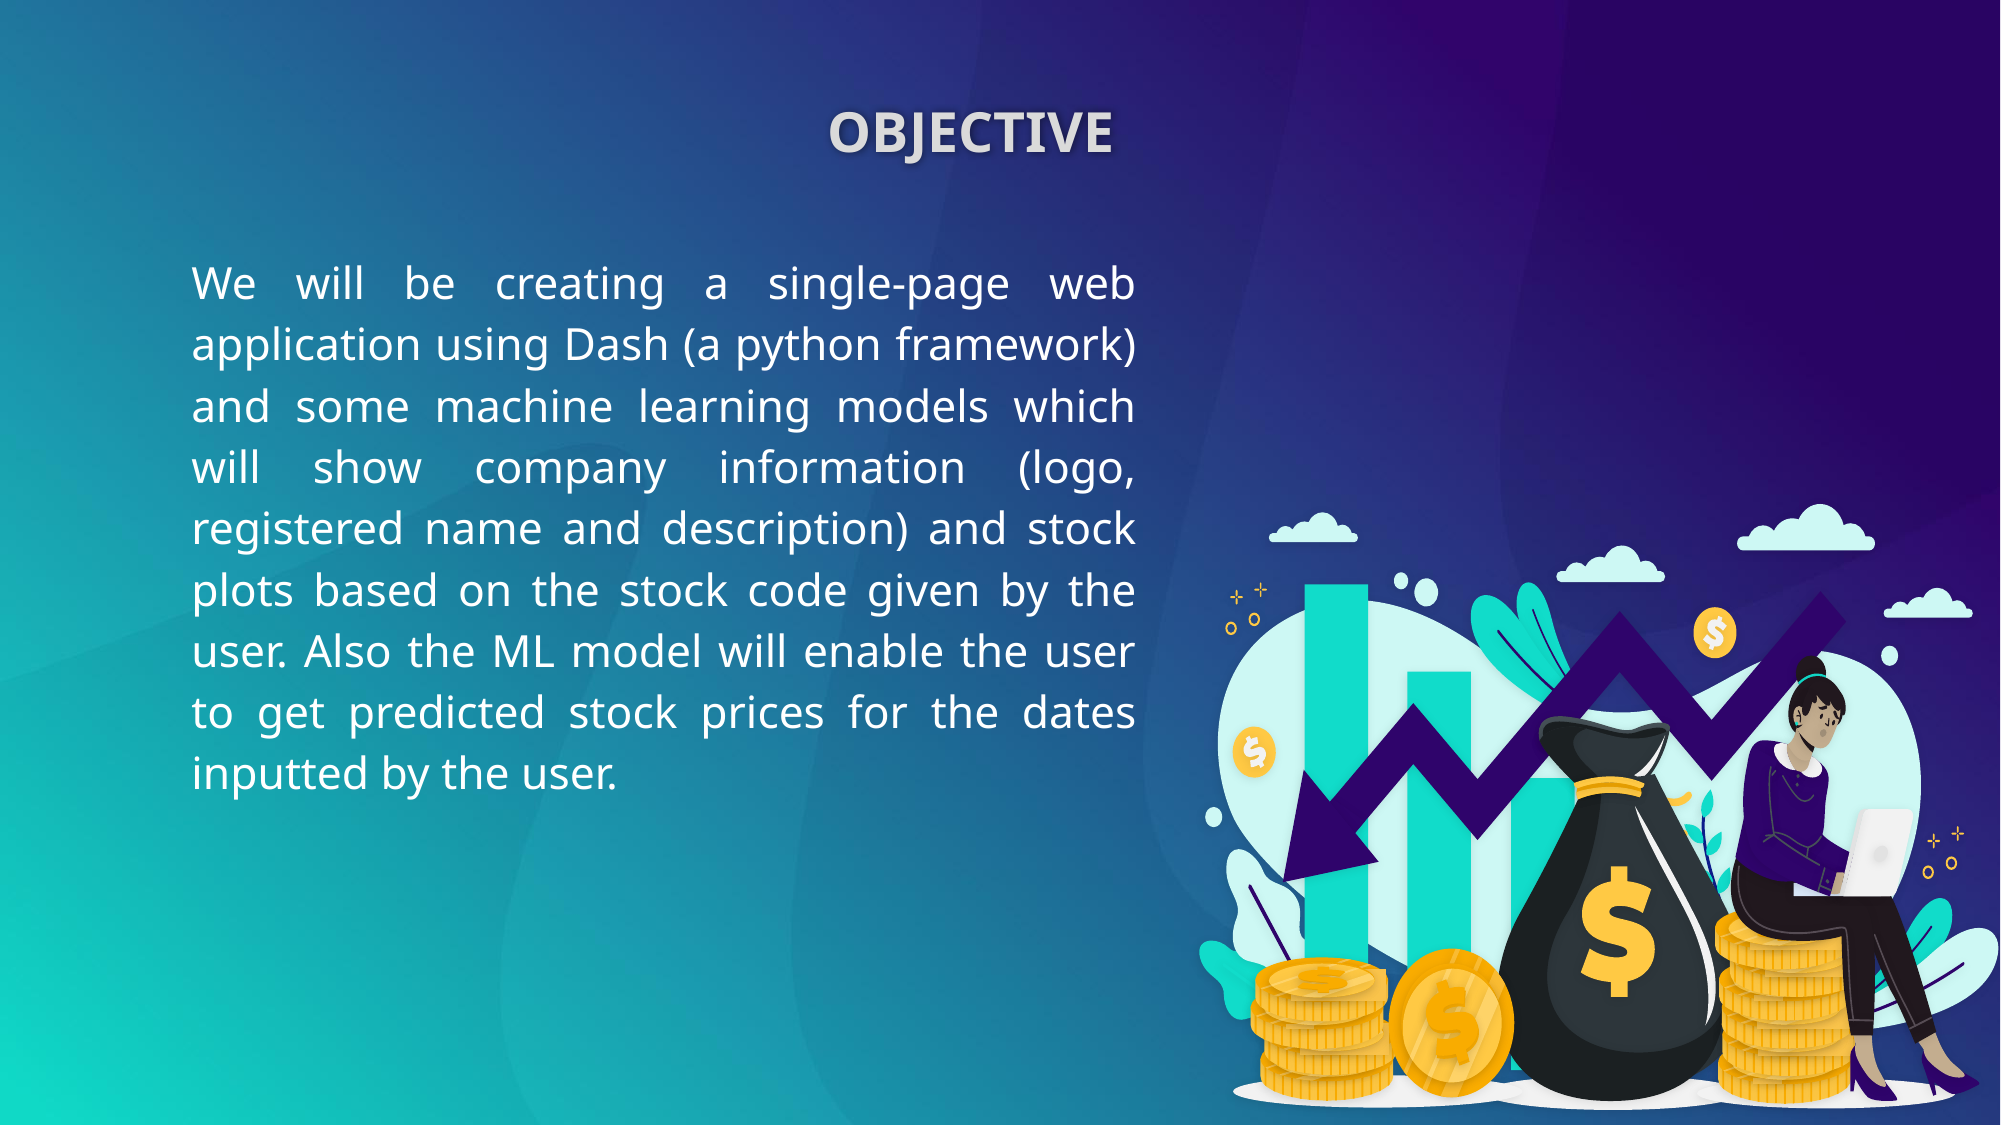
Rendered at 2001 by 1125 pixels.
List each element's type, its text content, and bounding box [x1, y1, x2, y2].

title OBJECTIVE [128, 76, 1814, 203]
text_box We will be creating a single-page web application using Dash (a python framework) and some machine learning models which will show company information (logo, registered name and description) and stock plots based on the stock code given by the user. Also the ML model will enable the user to get predicted stock prices for the dates inputted by the user. [71, 227, 1158, 903]
picture [0, 0, 2001, 1125]
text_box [1196, 503, 2000, 1111]
